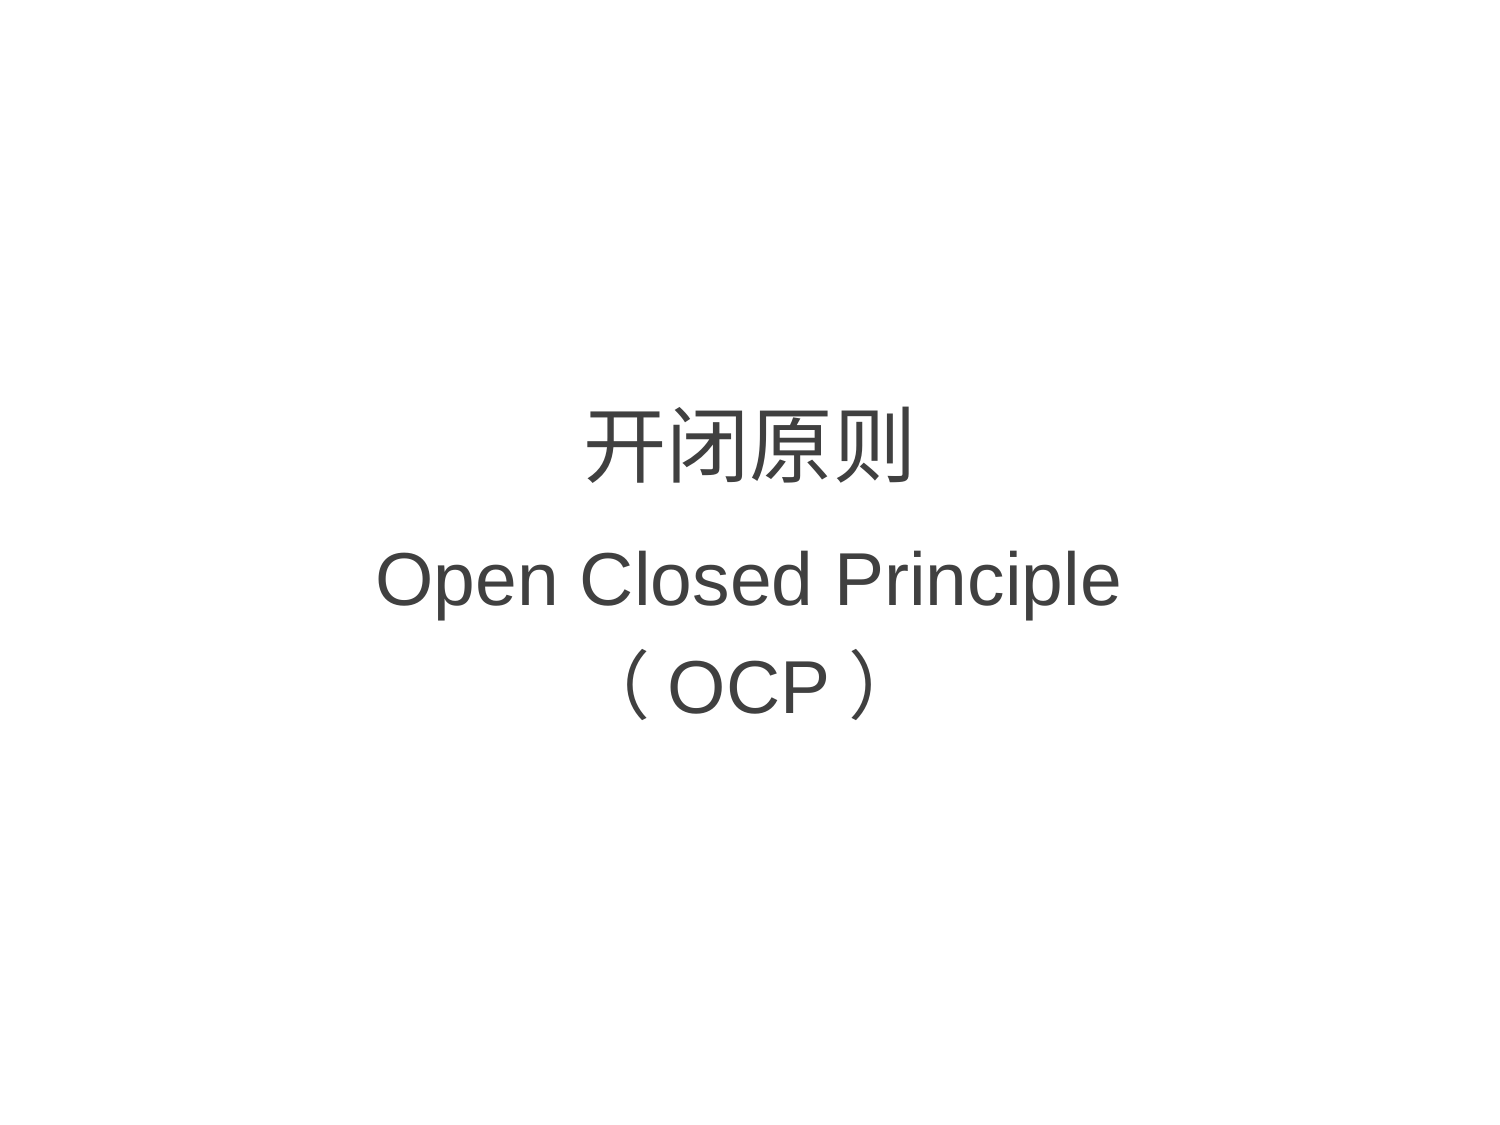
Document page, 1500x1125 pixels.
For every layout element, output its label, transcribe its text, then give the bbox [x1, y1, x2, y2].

list 开闭原则 [186, 364, 1314, 501]
title Open Closed Principle （OCP） [186, 505, 1312, 642]
